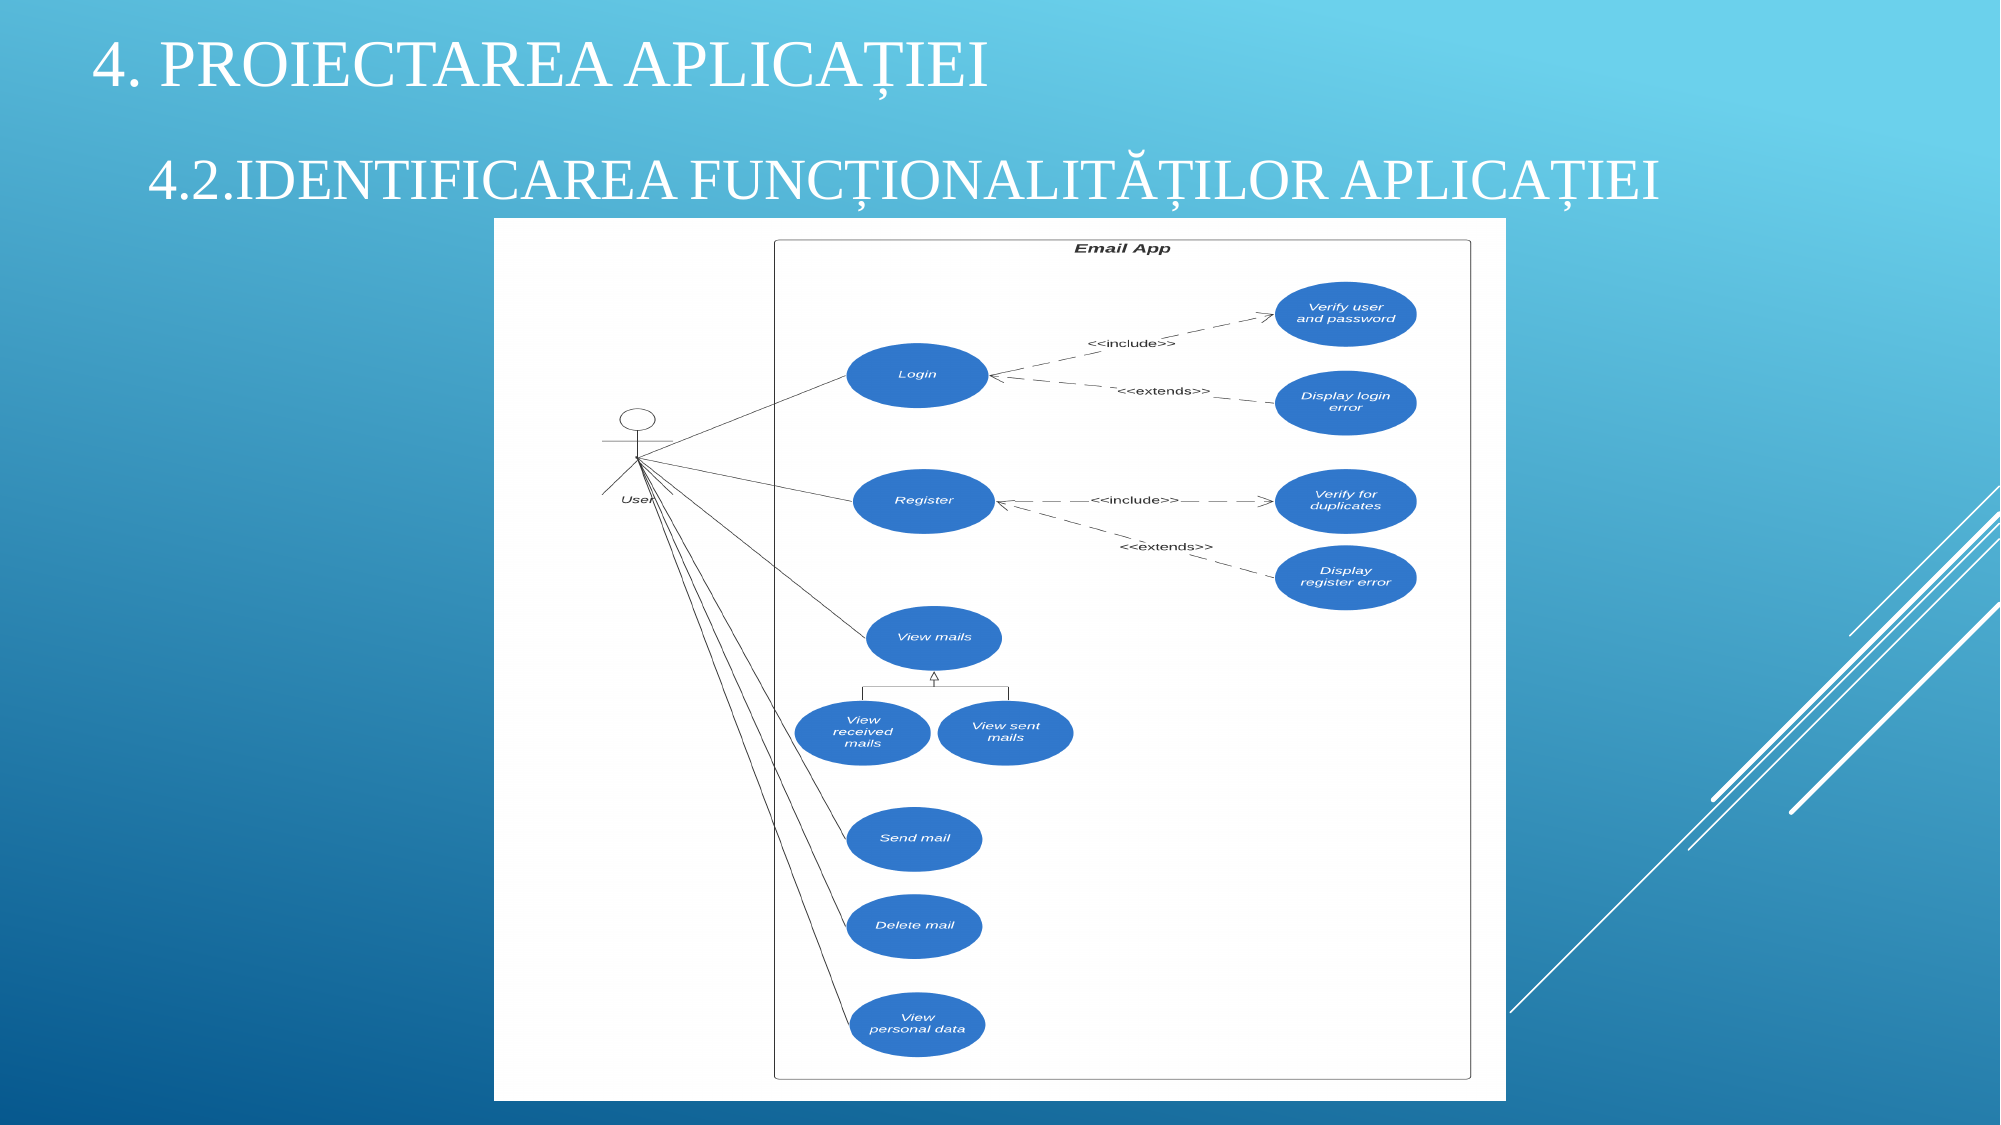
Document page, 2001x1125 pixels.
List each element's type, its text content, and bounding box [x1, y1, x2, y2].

picture [493, 218, 1506, 1102]
title 4. PROIECTAREA APLICAȚIEI [78, 24, 1533, 176]
text_box 4.2.Identificarea funcționalităților aplicației [133, 100, 1867, 252]
